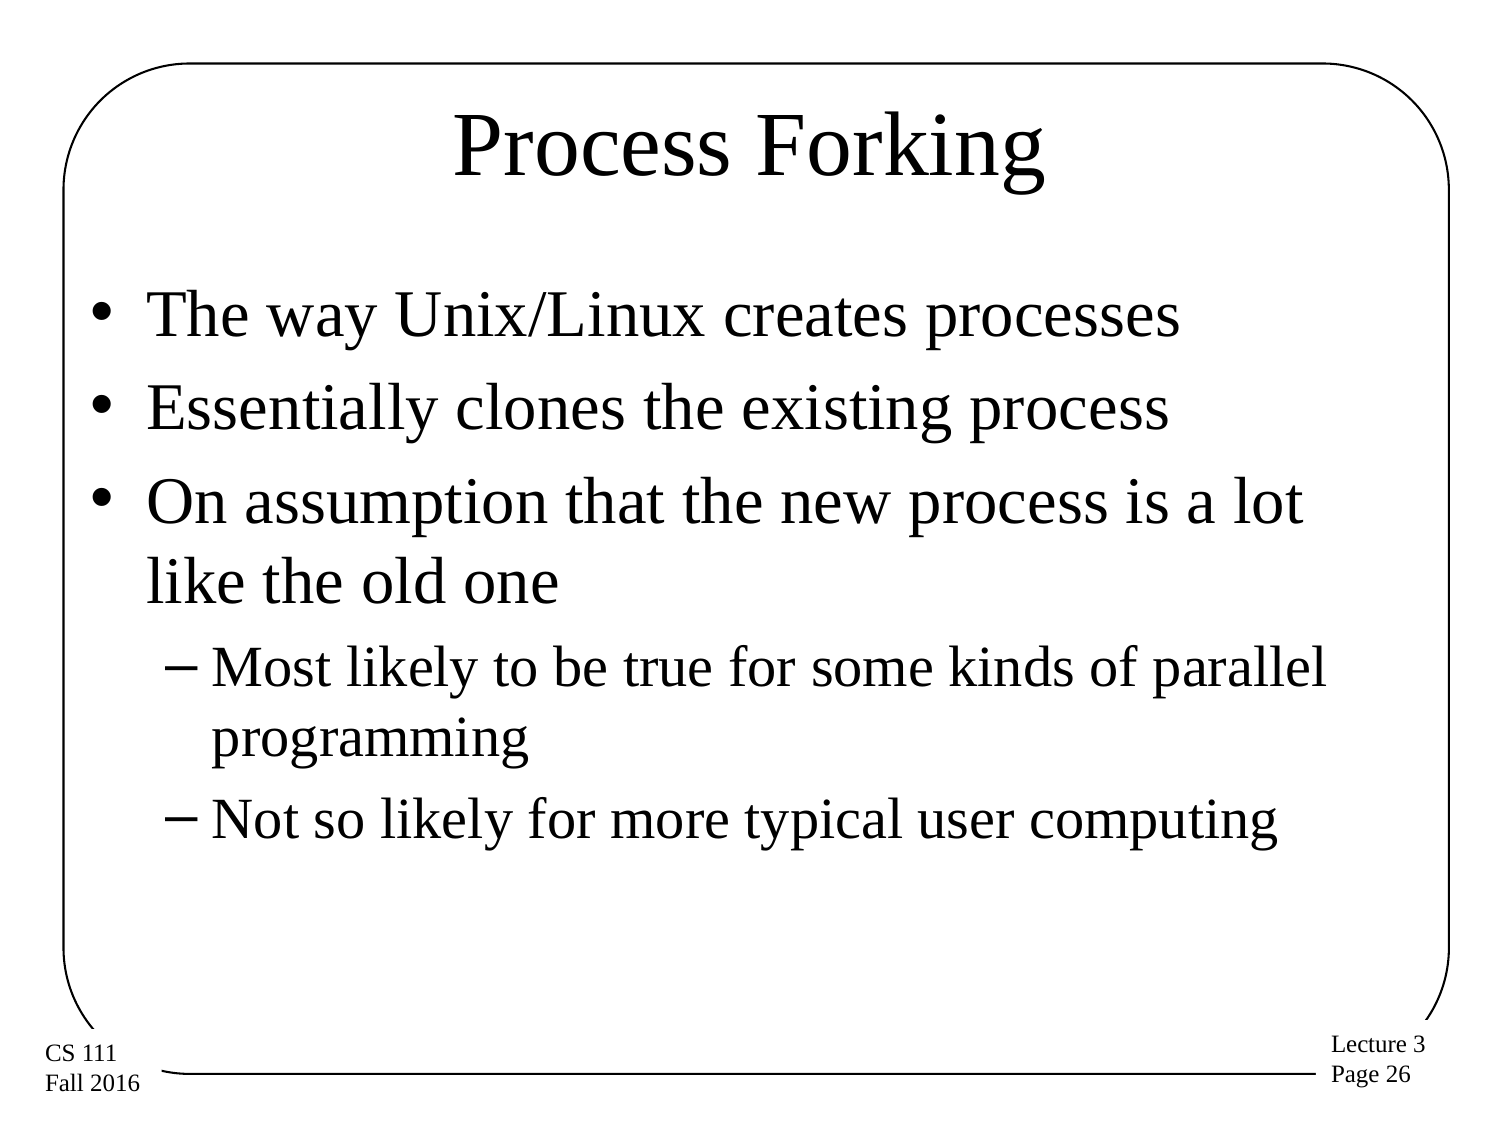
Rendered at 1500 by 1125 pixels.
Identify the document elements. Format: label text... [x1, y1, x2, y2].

title Process Forking [74, 44, 1426, 233]
list The way Unix/Linux creates processes Essentially clones the existing process On assumption that the new process is a lot like the old one Most likely to be true for some kinds of parallel programming Not so likely for more typical user computing [74, 262, 1426, 1006]
